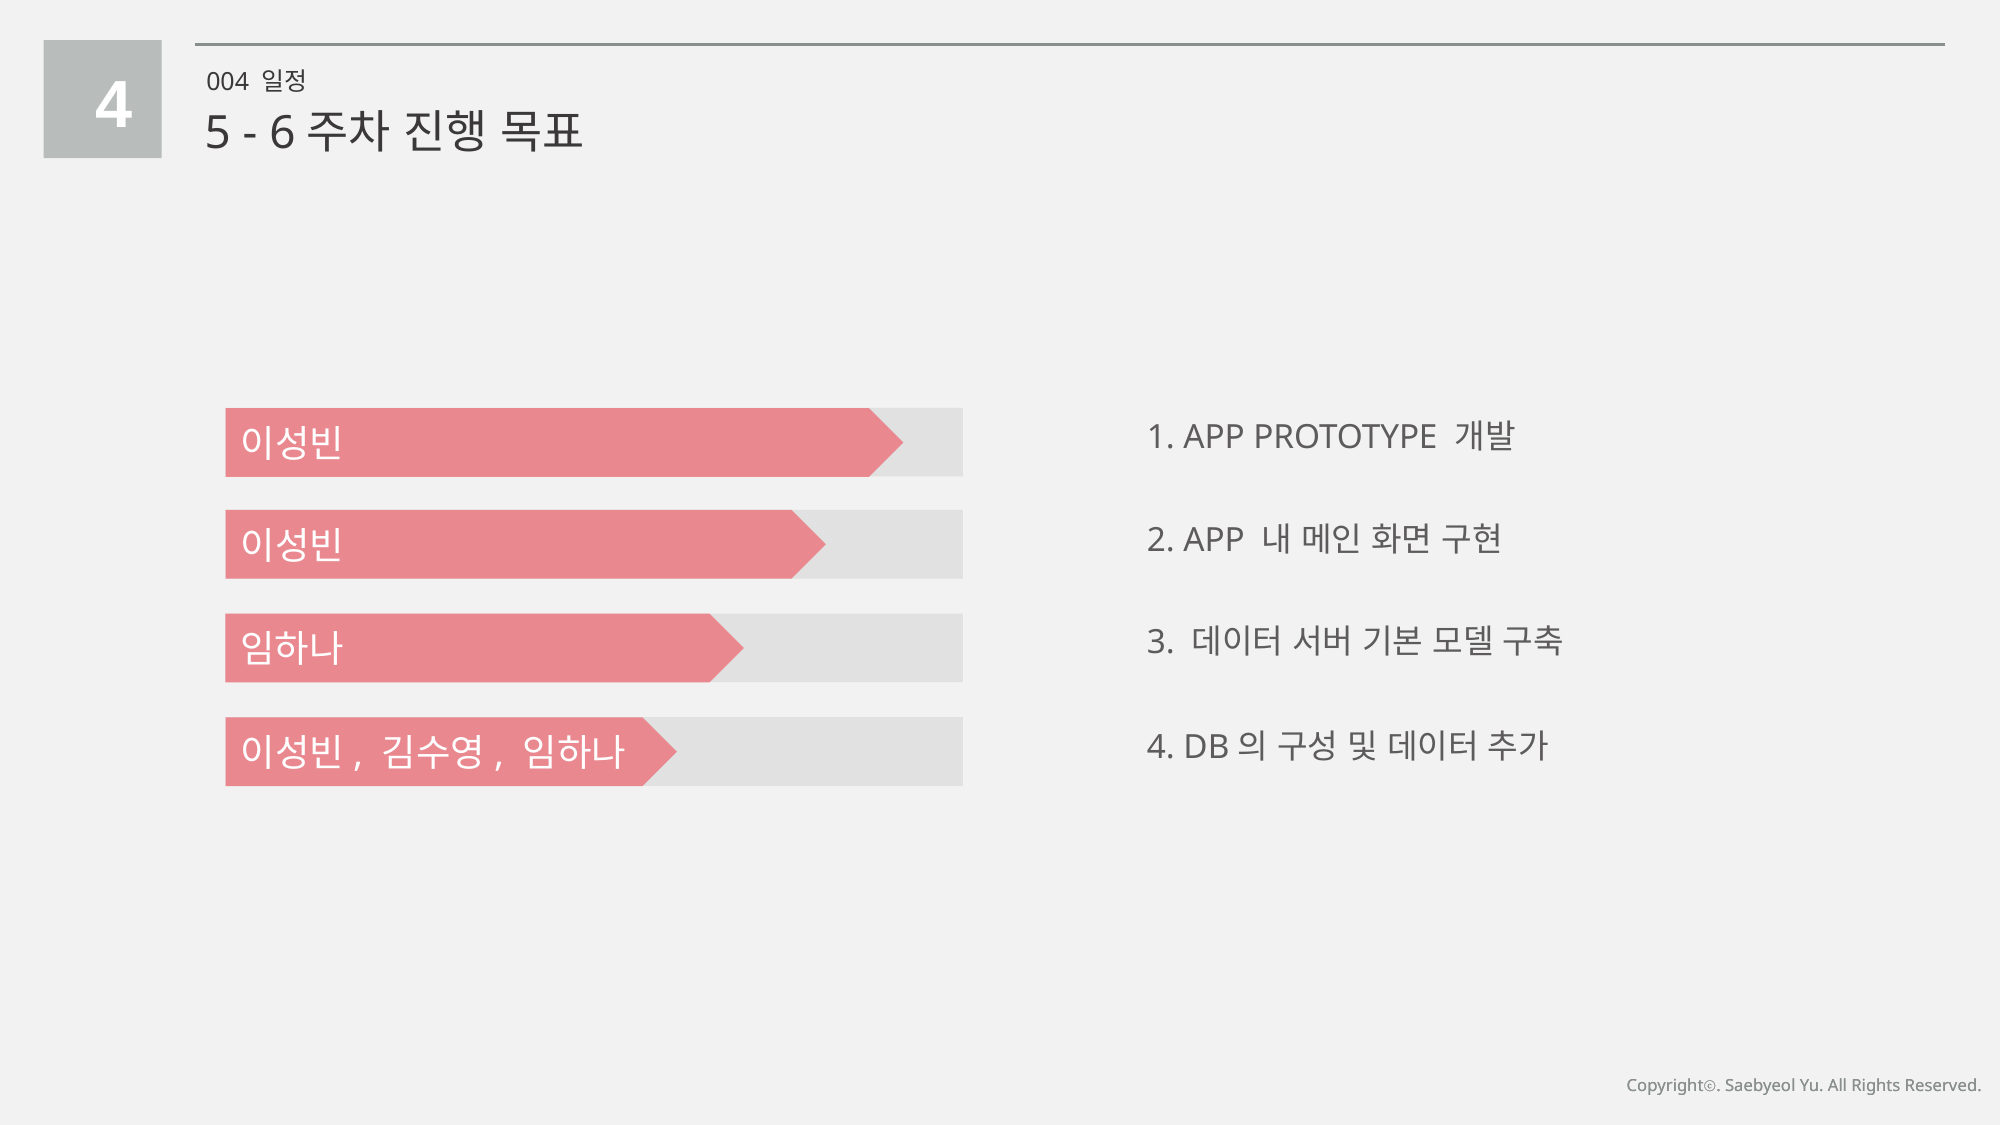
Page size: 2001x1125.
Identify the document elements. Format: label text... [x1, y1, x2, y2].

text_box [711, 612, 964, 683]
text_box Copyrightⓒ. Saebyeol Yu. All Rights Reserved. [1611, 1067, 1998, 1102]
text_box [194, 57, 595, 167]
text_box [42, 39, 163, 159]
text_box 2. APP 내 메인 화면 구현 [1132, 511, 1843, 566]
text_box 3. 데이터 서버 기본 모델 구축 [1132, 613, 1843, 668]
text_box 임하나 [224, 612, 746, 684]
text_box [793, 509, 964, 580]
text_box 이성빈 [224, 508, 828, 580]
text_box 이성빈 [224, 407, 905, 478]
text_box 이성빈, 김수영, 임하나 [224, 716, 679, 788]
text_box 4. DB의 구성 및 데이터 추가 [1132, 718, 1843, 773]
text_box [644, 716, 964, 787]
text_box 1. APP PROTOTYPE 개발 [1132, 407, 1843, 463]
text_box [871, 407, 964, 477]
text_box 4 [80, 52, 123, 148]
